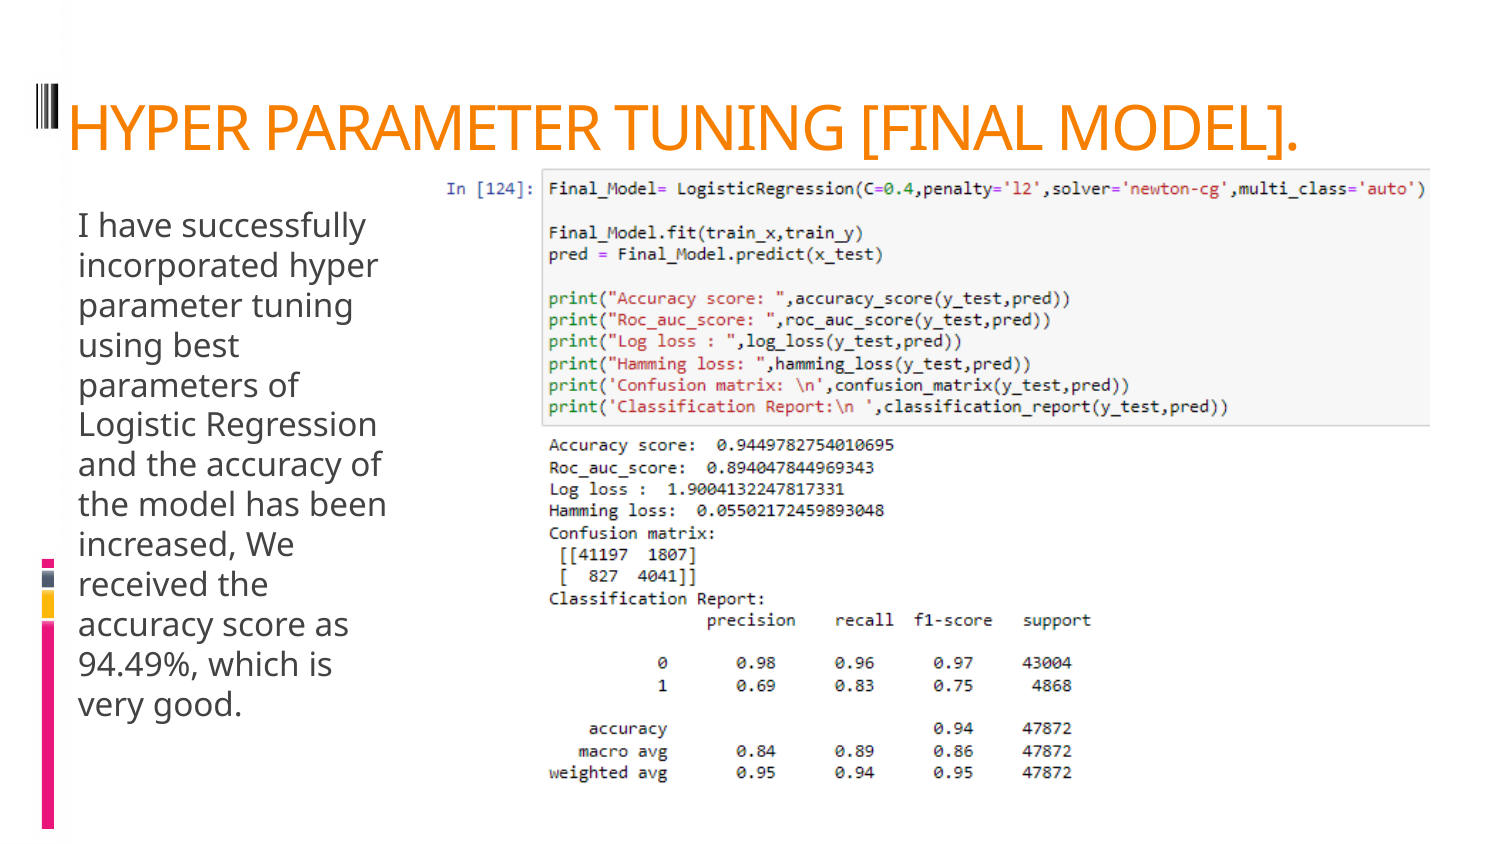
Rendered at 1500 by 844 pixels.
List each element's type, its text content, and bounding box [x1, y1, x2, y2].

title HYPER PARAMETER TUNING [FINAL MODEL]. [51, 72, 1449, 167]
text_box I have successfully incorporated hyper parameter tuning using best parameters of Logistic Regression and the accuracy of the model has been increased, We received the accuracy score as 94.49%, which is very good. [63, 189, 419, 738]
picture [435, 166, 1430, 795]
